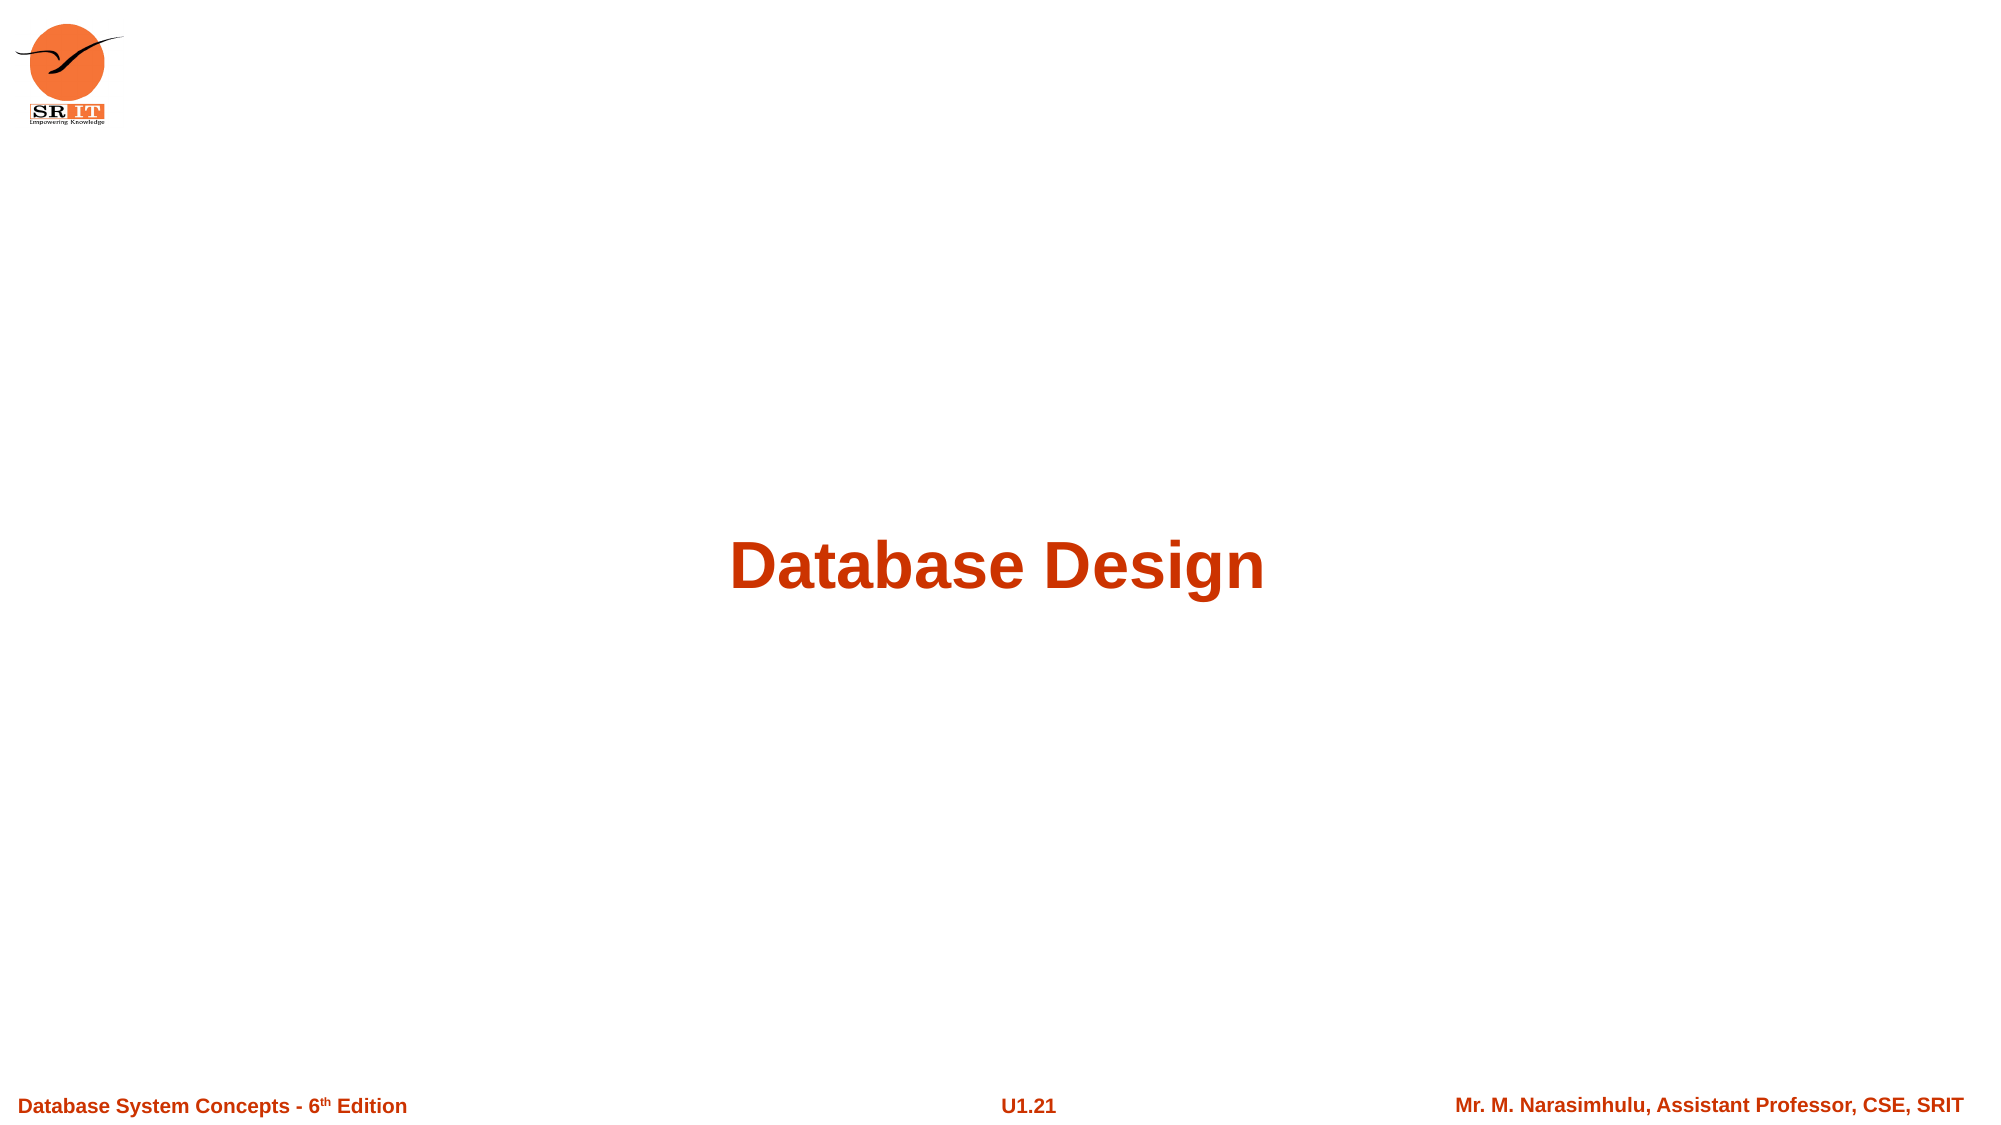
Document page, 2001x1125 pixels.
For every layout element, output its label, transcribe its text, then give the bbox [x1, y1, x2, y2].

picture [15, 19, 124, 128]
title Database Design [335, 509, 1661, 611]
